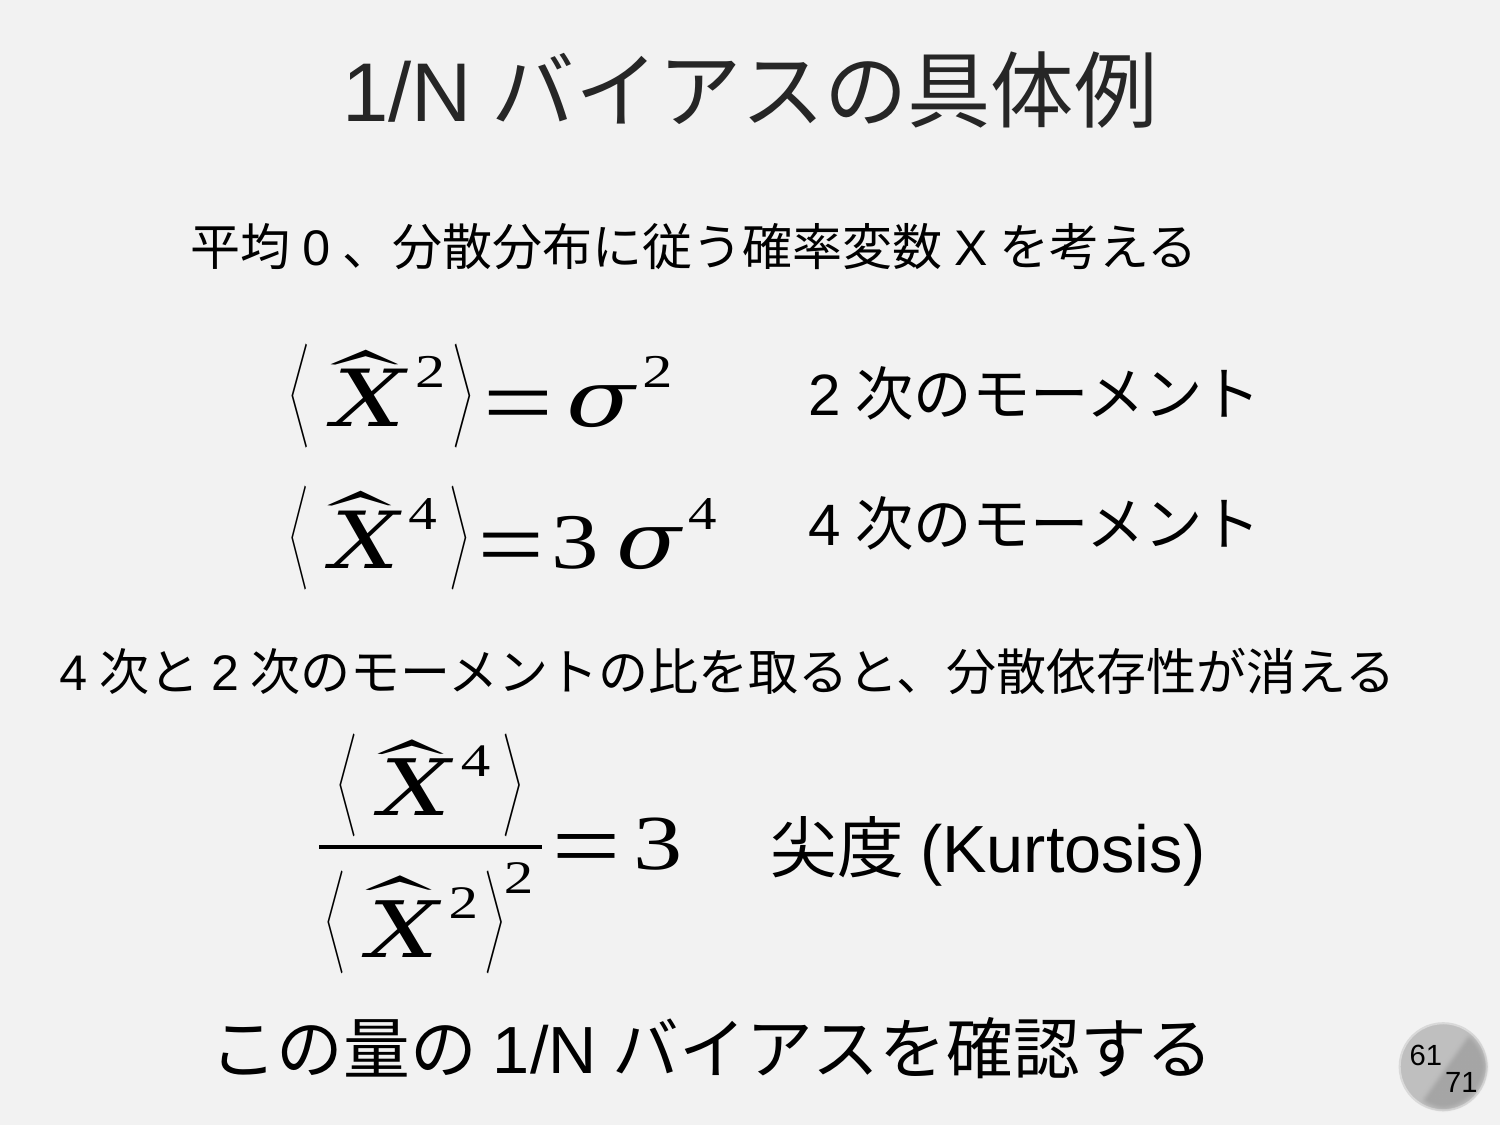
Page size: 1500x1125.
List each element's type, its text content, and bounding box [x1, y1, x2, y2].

list 1/Nバイアスの具体例 [0, 31, 1500, 155]
text_box 2次のモーメント [794, 349, 1276, 435]
text_box 4次のモーメント [794, 479, 1276, 565]
text_box 4次と2次のモーメントの比を取ると、分散依存性が消える [44, 633, 1411, 709]
text_box 尖度(Kurtosis) [755, 798, 1221, 894]
text_box この量の1/Nバイアスを確認する [195, 999, 1229, 1095]
